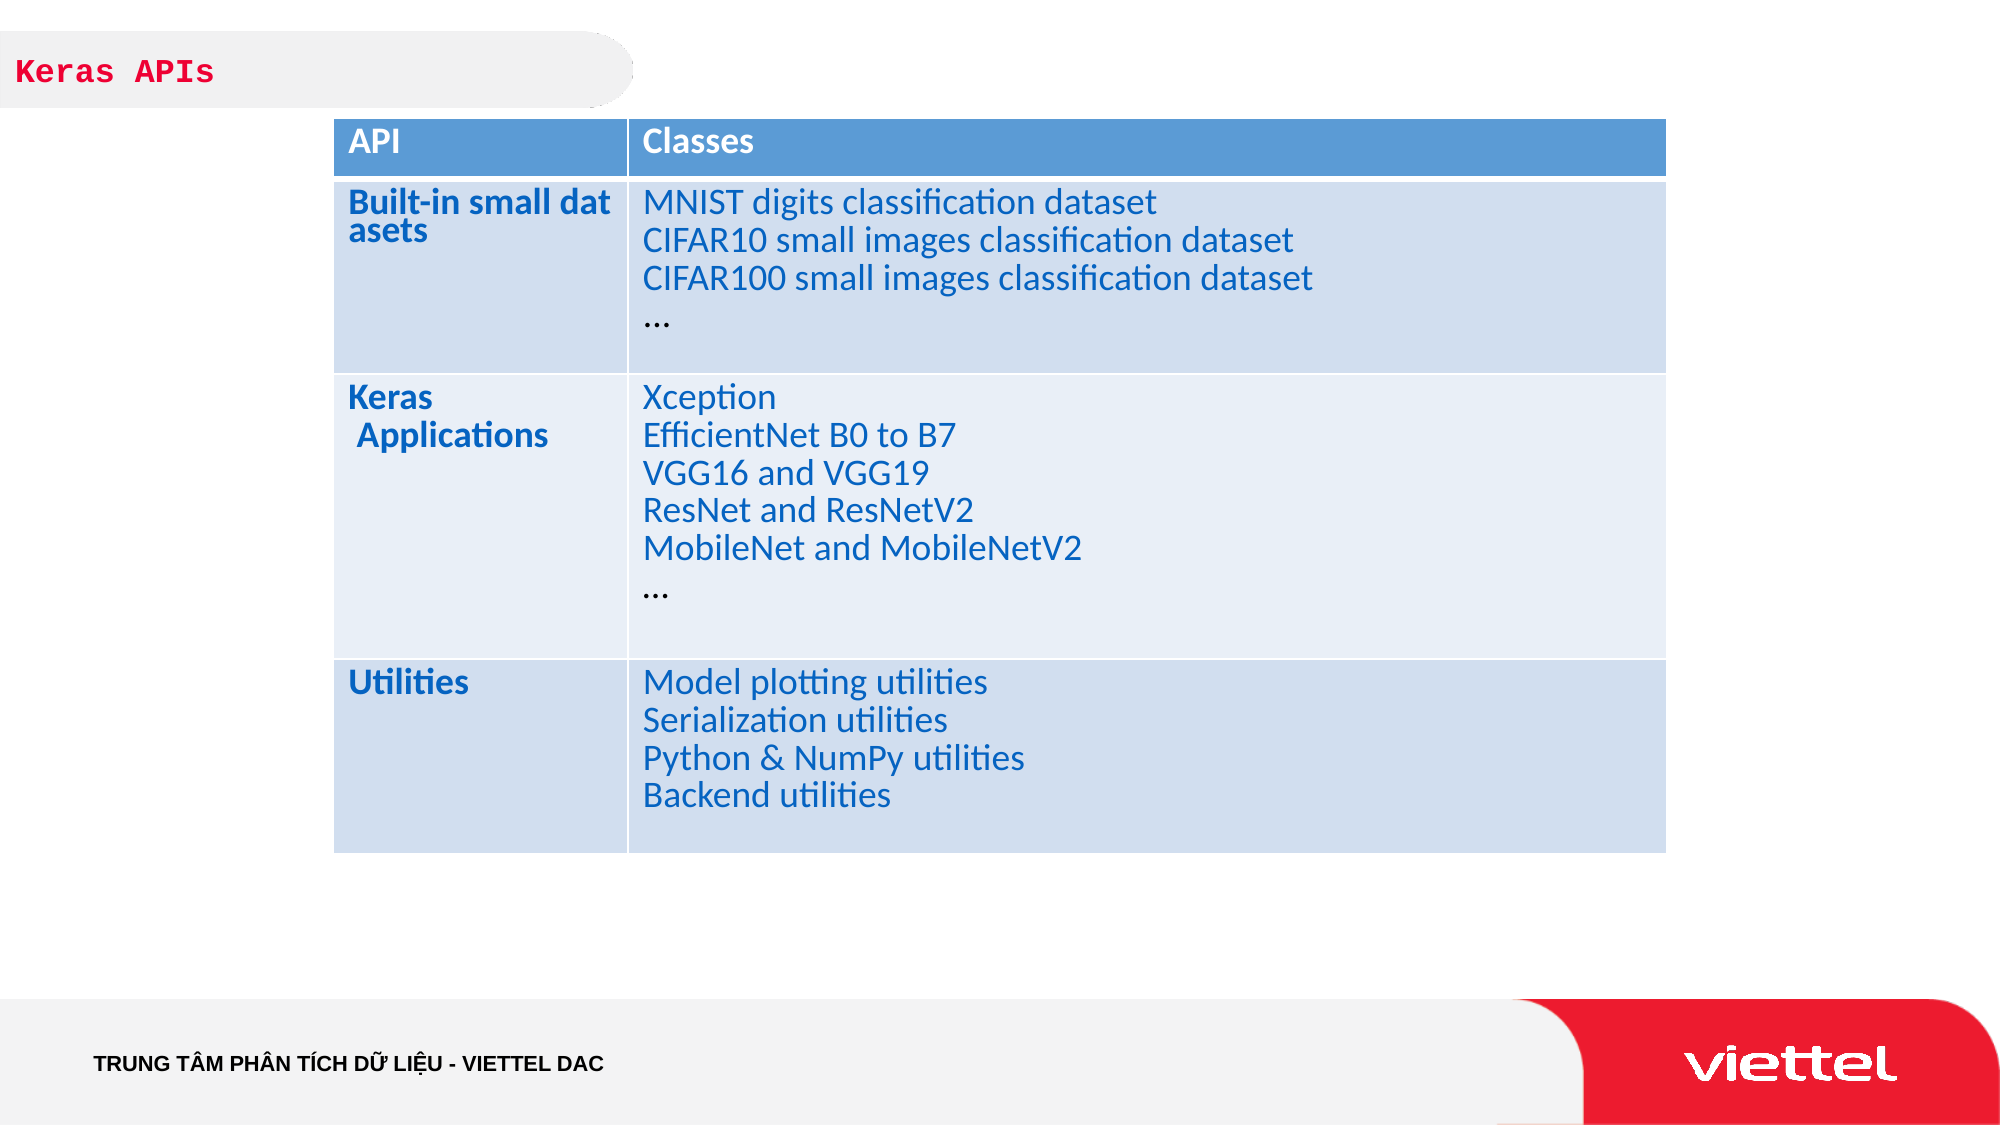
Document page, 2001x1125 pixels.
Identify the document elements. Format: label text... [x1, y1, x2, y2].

table_cell Built-in small datasets [334, 182, 627, 373]
table_cell Xception EfficientNet B0 to B7 VGG16 and VGG19 ResNet and ResNetV2 MobileNet and MobileNetV2 … [629, 375, 1666, 658]
table_header Classes [629, 119, 1666, 176]
picture [0, 31, 633, 108]
table_header API [334, 119, 627, 176]
table_cell Utilities [334, 660, 627, 853]
picture [0, 999, 2000, 1125]
table_cell Keras Applications [334, 375, 627, 658]
table_cell MNIST digits classification dataset CIFAR10 small images classification dataset CIFAR100 small images classification dataset ... [629, 182, 1666, 373]
table_cell Model plotting utilities Serialization utilities Python & NumPy utilities Backend utilities [629, 660, 1666, 853]
